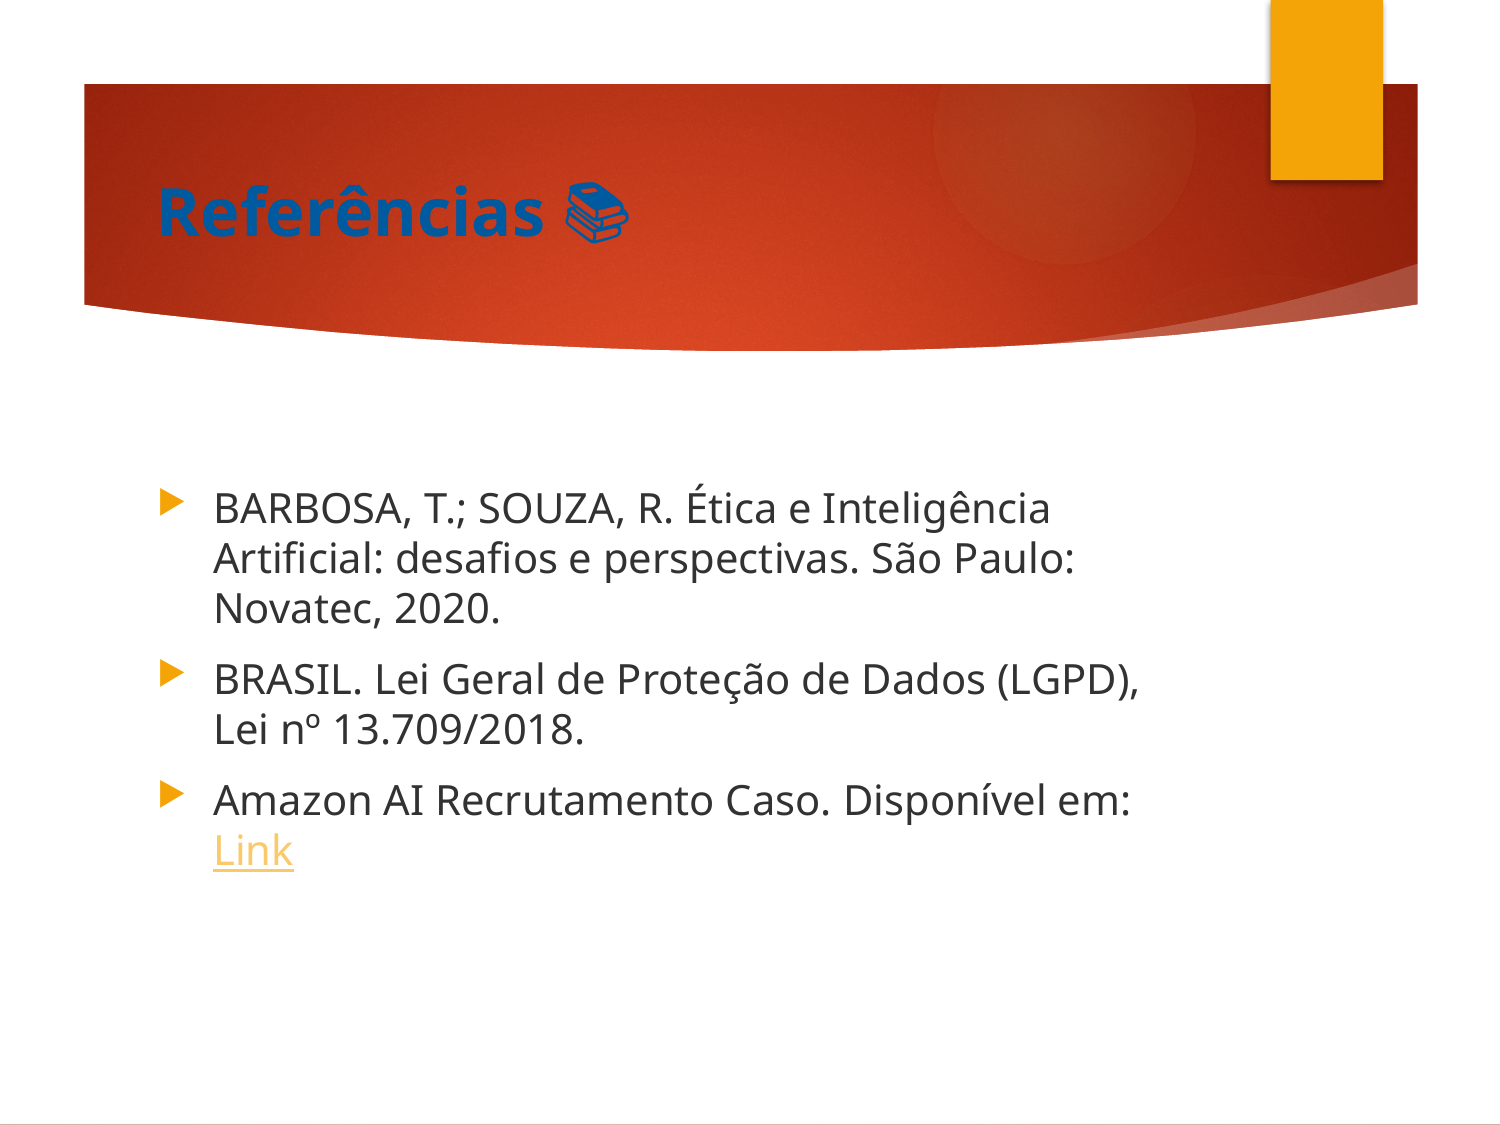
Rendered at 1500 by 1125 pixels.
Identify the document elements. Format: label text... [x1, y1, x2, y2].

list BARBOSA, T.; SOUZA, R. Ética e Inteligência Artificial: desafios e perspectivas. São Paulo: Novatec, 2020. BRASIL. Lei Geral de Proteção de Dados (LGPD), Lei nº 13.709/2018. Amazon AI Recrutamento Caso. Disponível em: Link [142, 408, 1183, 988]
title Referências 📚 [141, 151, 1183, 269]
